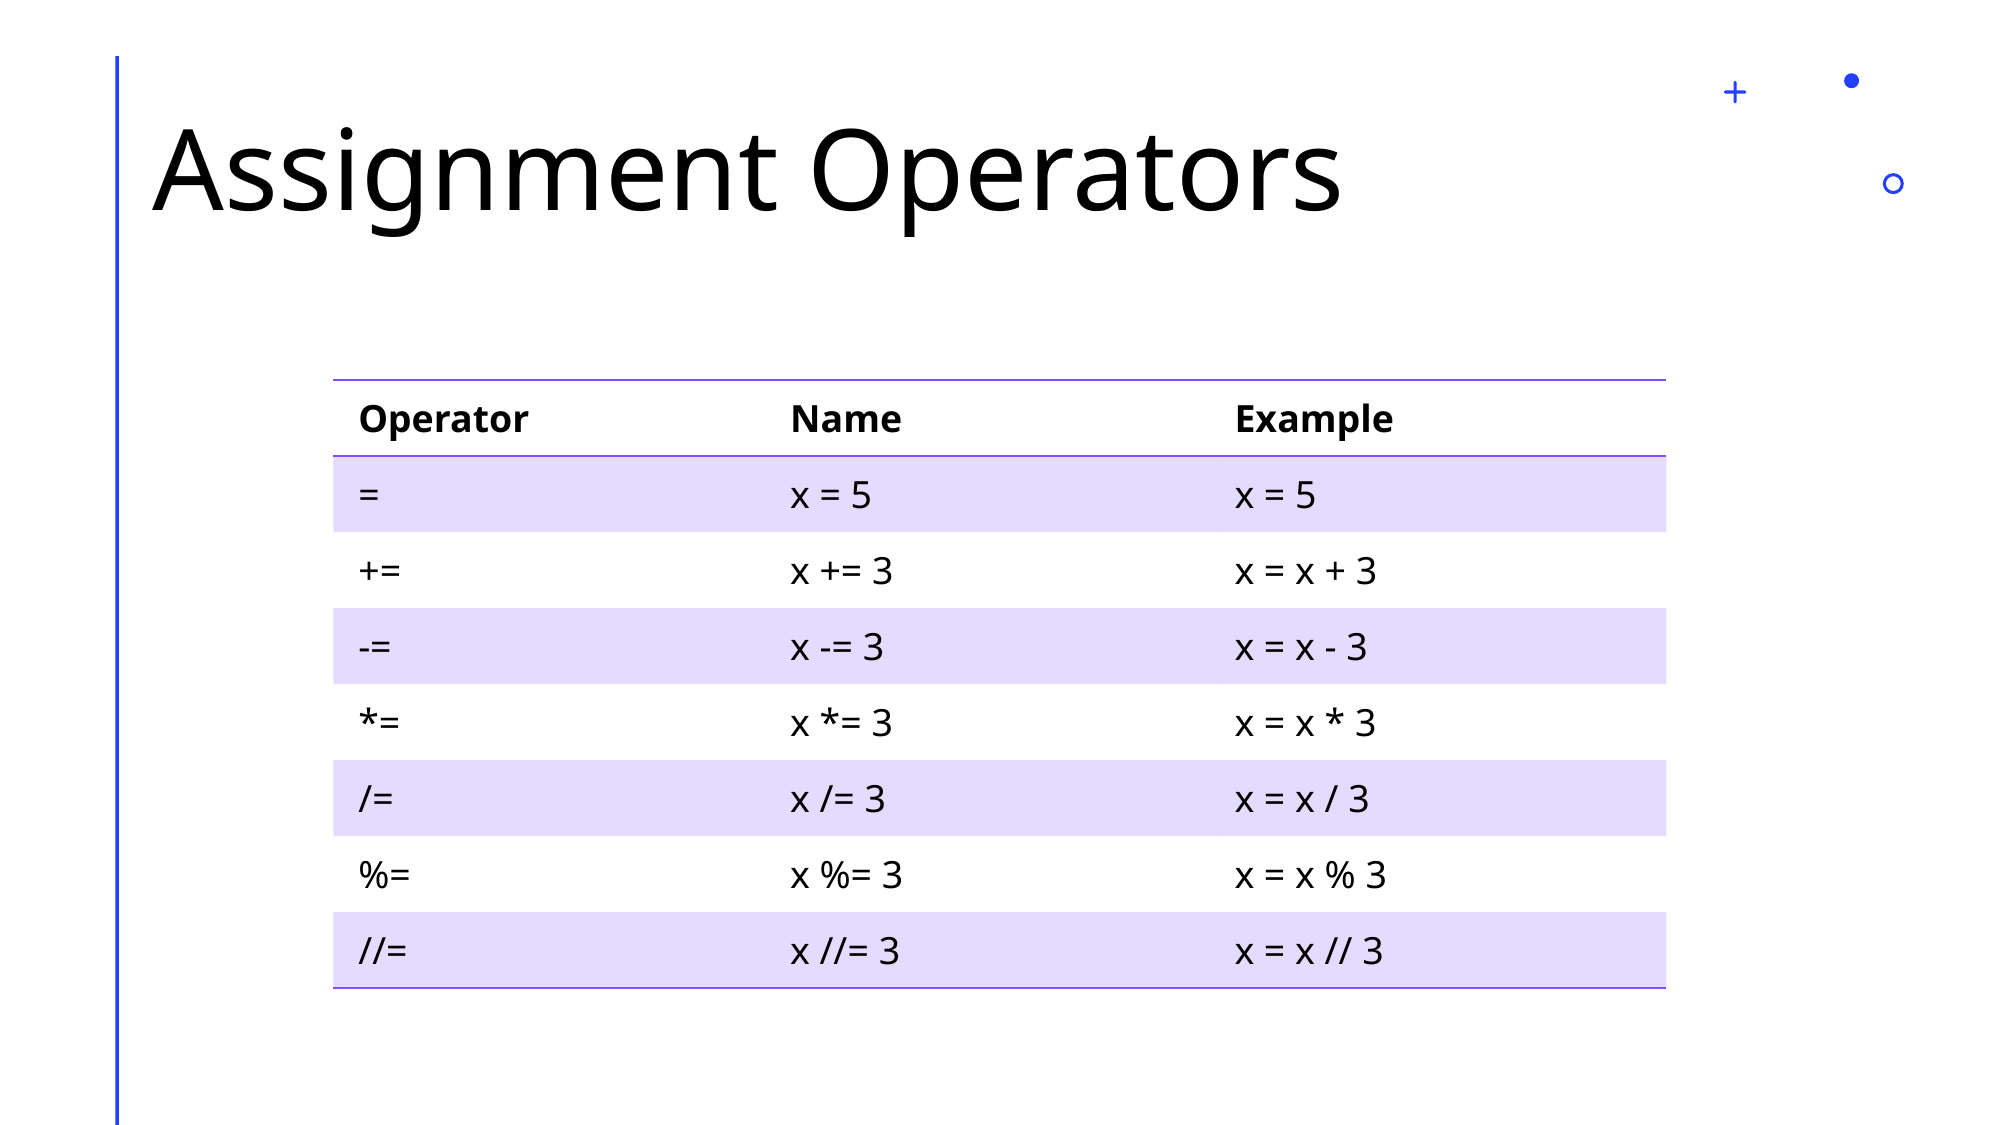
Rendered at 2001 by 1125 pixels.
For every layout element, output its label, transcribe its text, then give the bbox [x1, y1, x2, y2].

table_cell x = x // 3 [1222, 912, 1666, 987]
table_cell = [333, 457, 778, 532]
table_cell /= [333, 760, 778, 836]
table_header Name [778, 381, 1222, 455]
table_header Example [1222, 381, 1666, 455]
table_cell x = 5 [1222, 457, 1666, 532]
table_cell //= [333, 912, 778, 987]
title Assignment Operators [137, 59, 1863, 278]
table_cell x = x - 3 [1222, 608, 1666, 684]
table_cell x = x % 3 [1222, 836, 1666, 912]
table_cell x = x * 3 [1222, 684, 1666, 760]
table_header Operator [333, 381, 778, 455]
table_cell x %= 3 [778, 836, 1222, 912]
table_cell x = 5 [778, 457, 1222, 532]
table_cell x -= 3 [778, 608, 1222, 684]
table_cell x //= 3 [778, 912, 1222, 987]
table_cell x = x + 3 [1222, 532, 1666, 608]
table_cell x = x / 3 [1222, 760, 1666, 836]
table_cell %= [333, 836, 778, 912]
table_cell += [333, 532, 778, 608]
table_cell -= [333, 608, 778, 684]
table_cell x /= 3 [778, 760, 1222, 836]
table_cell *= [333, 684, 778, 760]
table_cell x *= 3 [778, 684, 1222, 760]
table_cell x += 3 [778, 532, 1222, 608]
